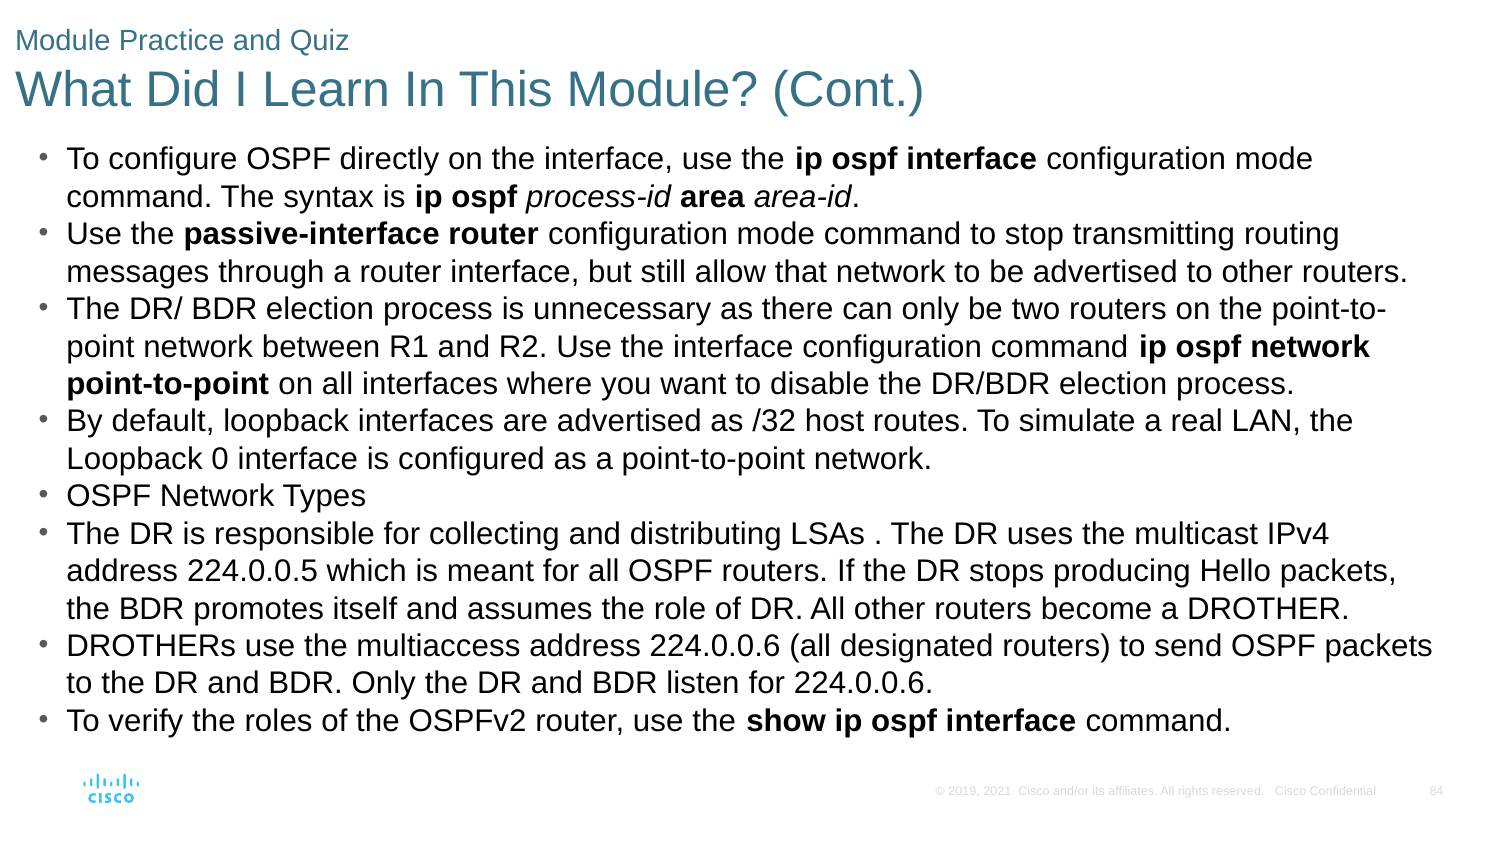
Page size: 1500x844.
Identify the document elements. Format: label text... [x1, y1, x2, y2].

list To configure OSPF directly on the interface, use the ip ospf interface configuration mode command. The syntax is ip ospf process-id area area-id. Use the passive-interface router configuration mode command to stop transmitting routing messages through a router interface, but still allow that network to be advertised to other routers. The DR/ BDR election process is unnecessary as there can only be two routers on the point-to-point network between R1 and R2. Use the interface configuration command ip ospf network point-to-point on all interfaces where you want to disable the DR/BDR election process. By default, loopback interfaces are advertised as /32 host routes. To simulate a real LAN, the Loopback 0 interface is configured as a point-to-point network. OSPF Network Types The DR is responsible for collecting and distributing LSAs . The DR uses the multicast IPv4 address 224.0.0.5 which is meant for all OSPF routers. If the DR stops producing Hello packets, the BDR promotes itself and assumes the role of DR. All other routers become a DROTHER. DROTHERs use the multiaccess address 224.0.0.6 (all designated routers) to send OSPF packets to the DR and BDR. Only the DR and BDR listen for 224.0.0.6. To verify the roles of the OSPFv2 router, use the show ip ospf interface command. [23, 131, 1476, 813]
title Module Practice and Quiz What Did I Learn In This Module? (Cont.) [0, 6, 1500, 131]
